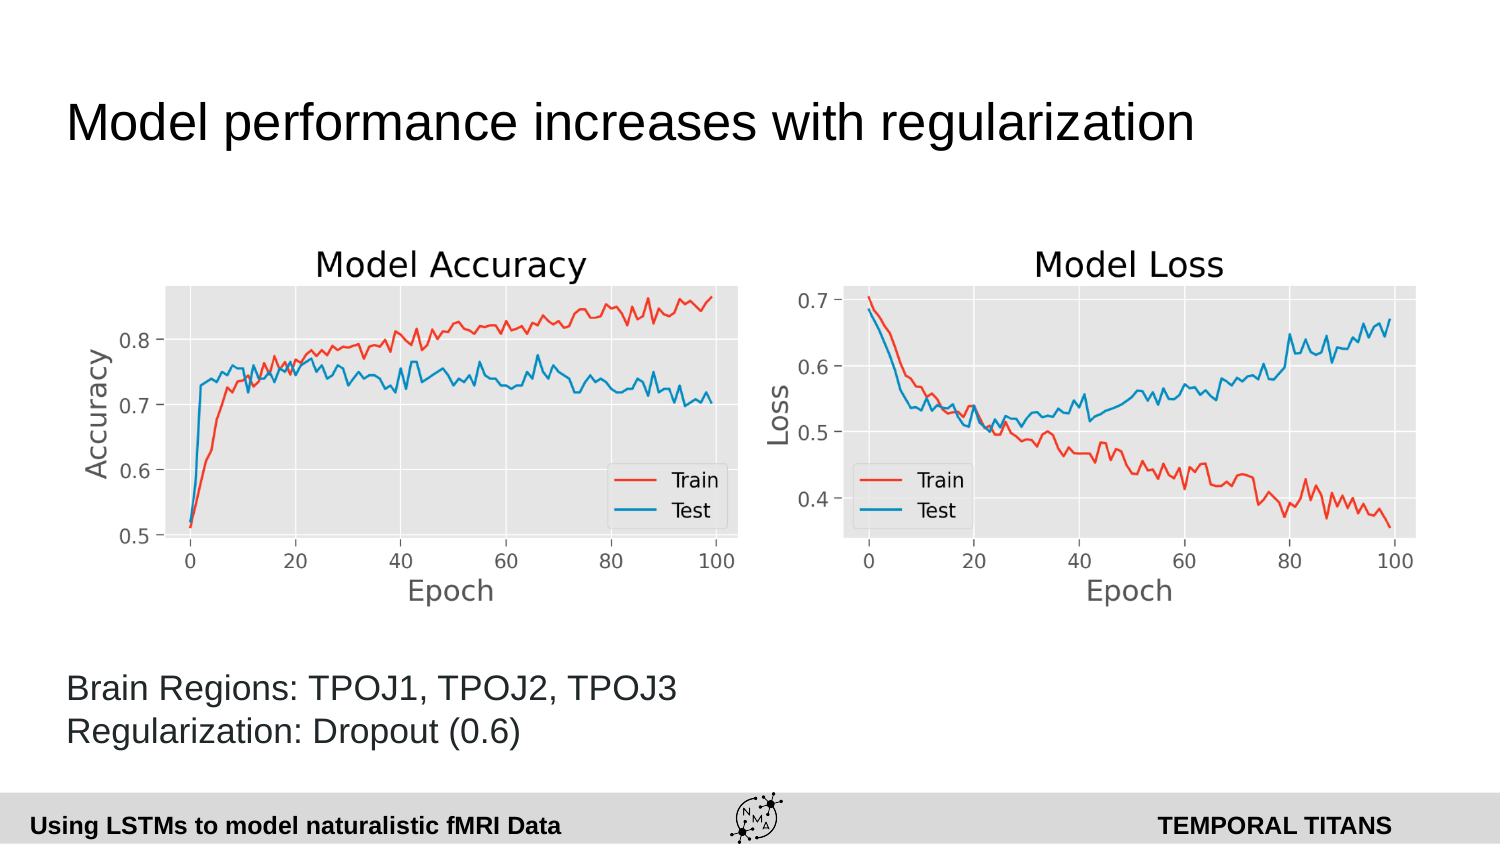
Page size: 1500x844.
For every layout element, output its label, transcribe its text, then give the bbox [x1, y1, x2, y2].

list Brain Regions: TPOJ1, TPOJ2, TPOJ3 Regularization: Dropout (0.6) [51, 650, 1449, 803]
title Model performance increases with regularization [51, 72, 1449, 167]
picture [730, 803, 783, 844]
picture [73, 226, 1427, 618]
